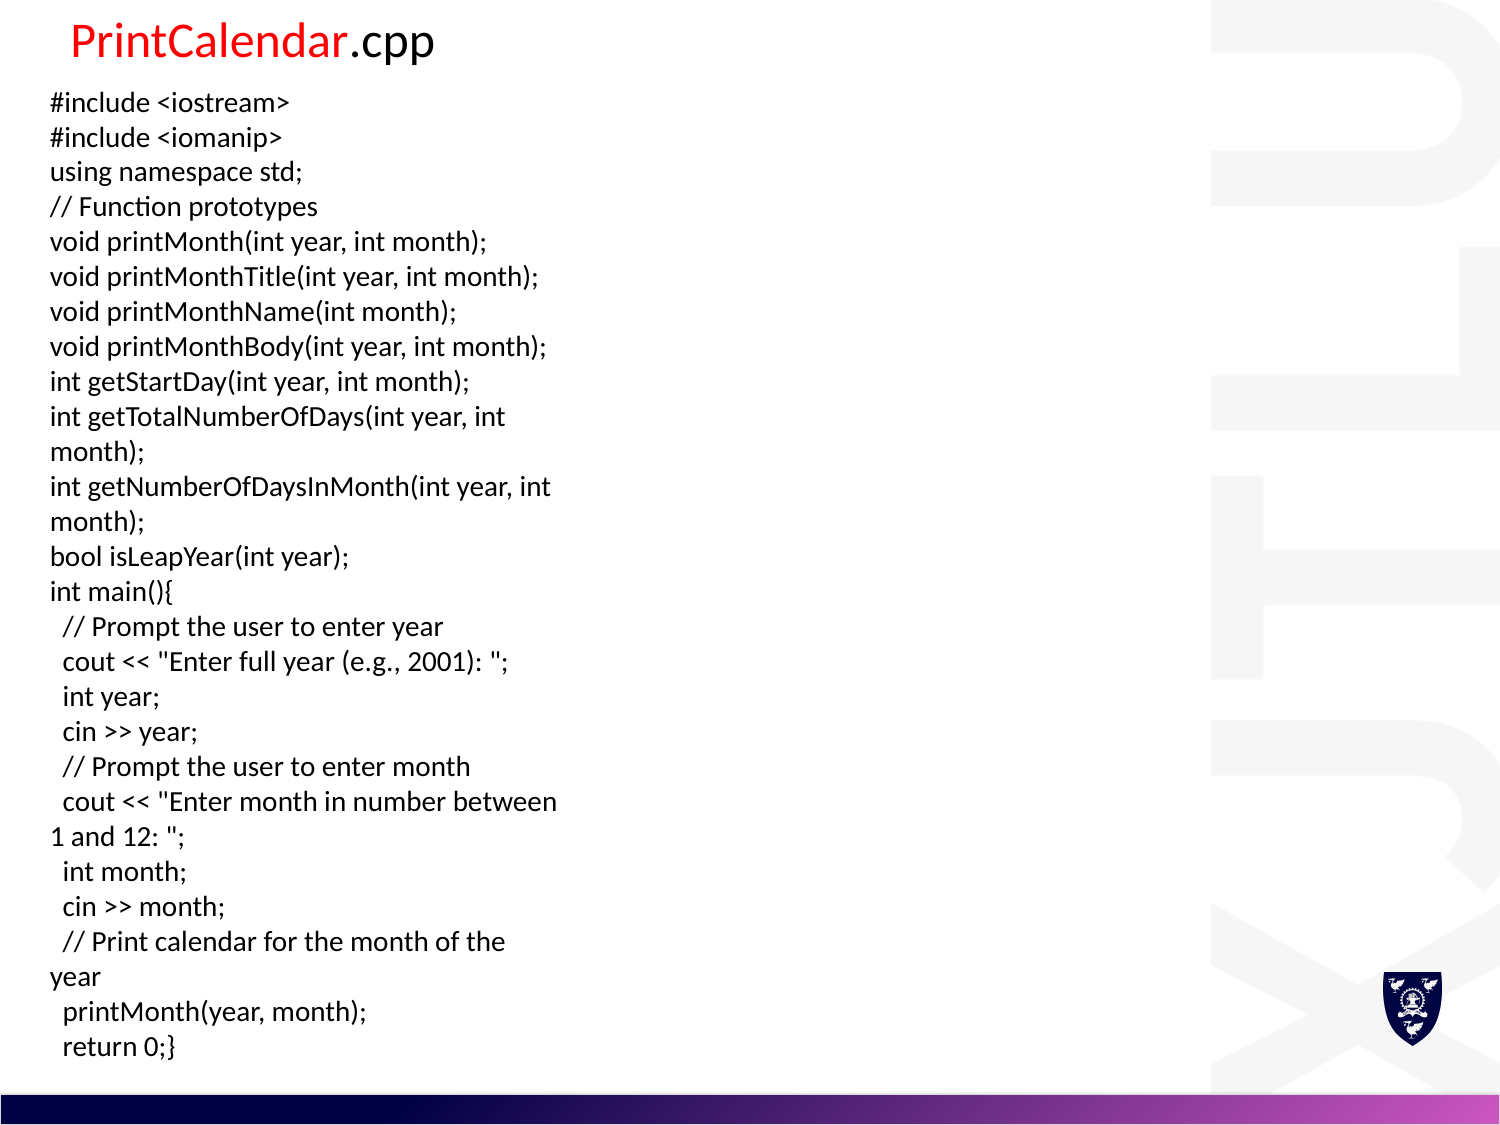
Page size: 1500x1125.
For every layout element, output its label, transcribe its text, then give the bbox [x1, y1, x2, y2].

text_box #include <iostream> #include <iomanip> using namespace std; // Function prototypes void printMonth(int year, int month); void printMonthTitle(int year, int month); void printMonthName(int month); void printMonthBody(int year, int month); int getStartDay(int year, int month); int getTotalNumberOfDays(int year, int month); int getNumberOfDaysInMonth(int year, int month); bool isLeapYear(int year); int main(){ // Prompt the user to enter year cout << "Enter full year (e.g., 2001): "; int year; cin >> year; // Prompt the user to enter month cout << "Enter month in number between 1 and 12: "; int month; cin >> month; // Print calendar for the month of the year printMonth(year, month); return 0;} [34, 75, 577, 1070]
text_box PrintCalendar.cpp [58, 0, 448, 75]
picture [1383, 972, 1442, 1046]
